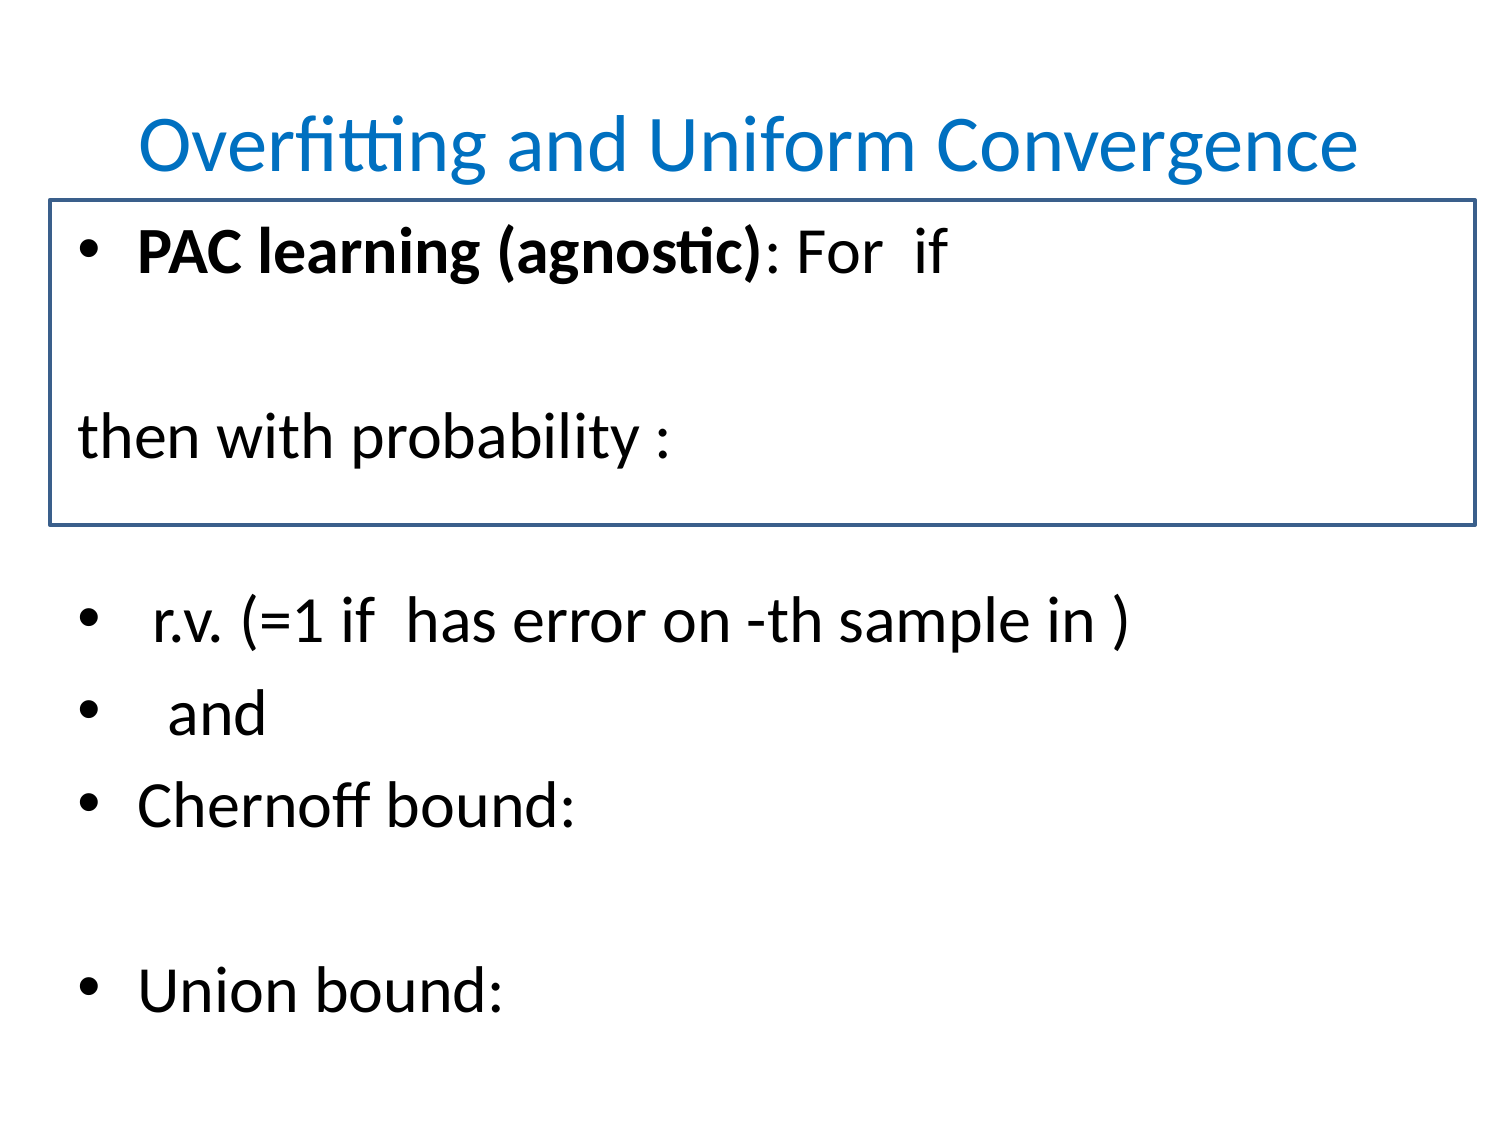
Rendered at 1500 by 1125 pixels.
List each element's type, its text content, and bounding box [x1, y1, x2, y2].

text_box [48, 198, 1477, 527]
title Overfitting and Uniform Convergence [75, 45, 1425, 198]
